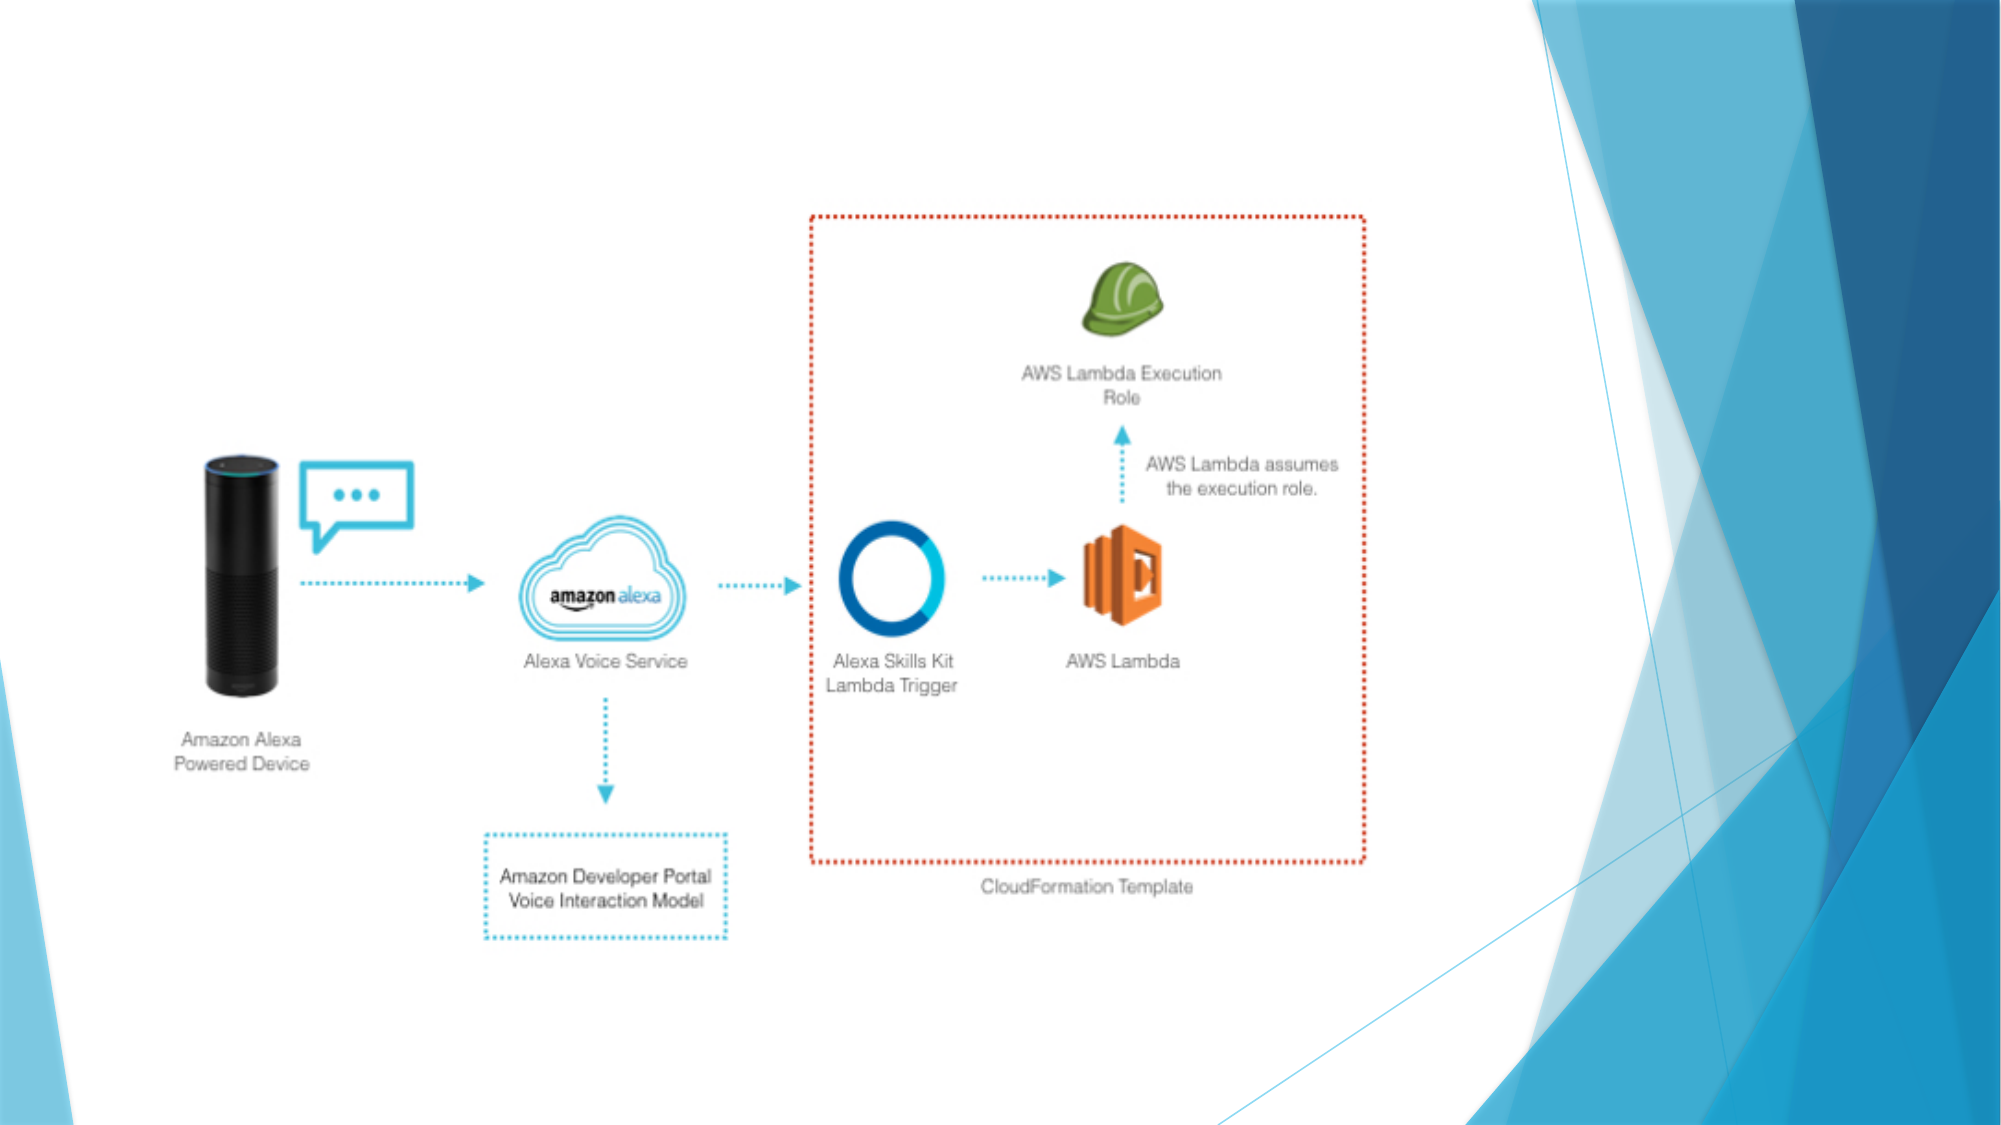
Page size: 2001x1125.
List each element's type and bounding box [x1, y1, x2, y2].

list [92, 164, 1429, 959]
